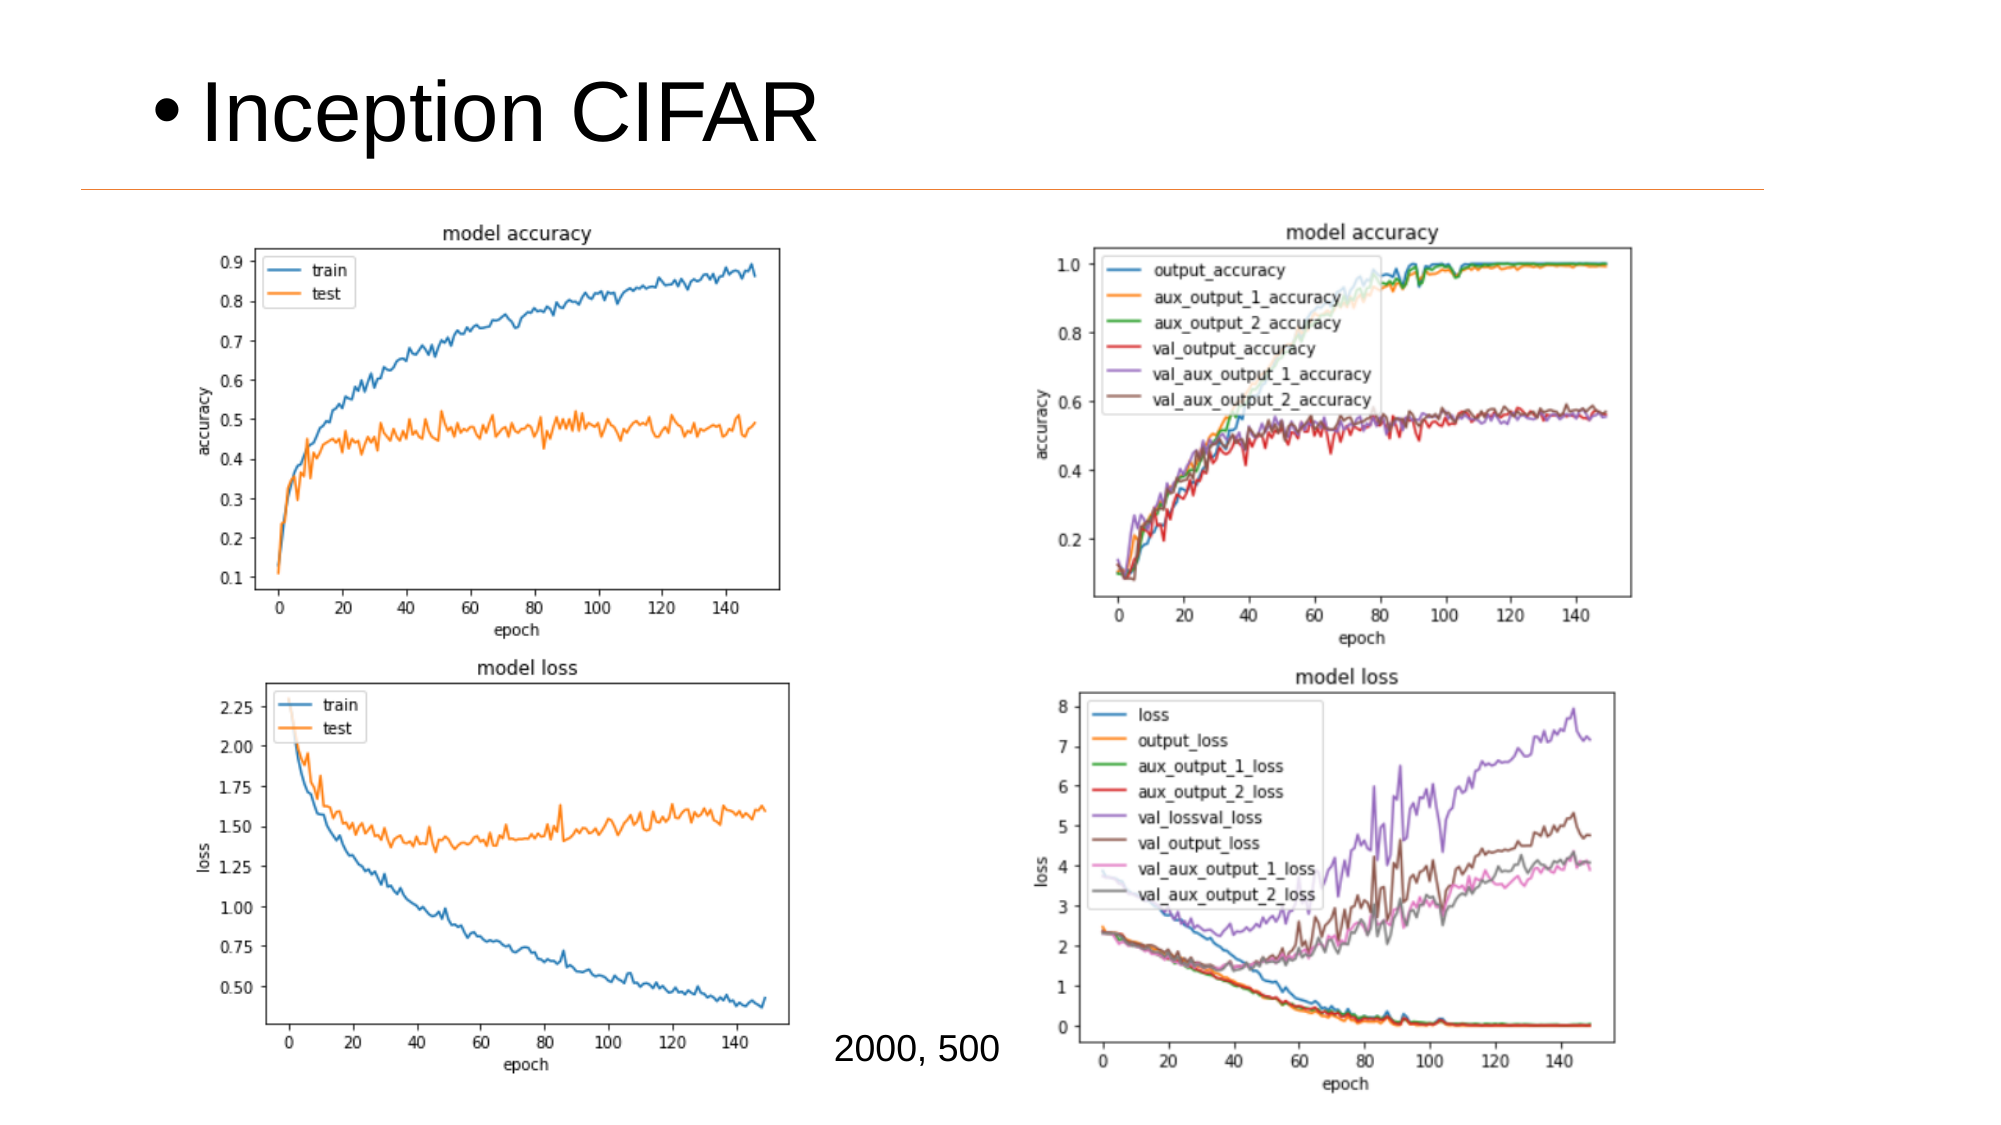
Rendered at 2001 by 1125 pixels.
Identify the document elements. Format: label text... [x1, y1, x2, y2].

picture [1009, 211, 1634, 1104]
picture [189, 203, 837, 1125]
title Inception CIFAR [137, 59, 1207, 168]
text_box 2000, 500 [837, 995, 1009, 1104]
